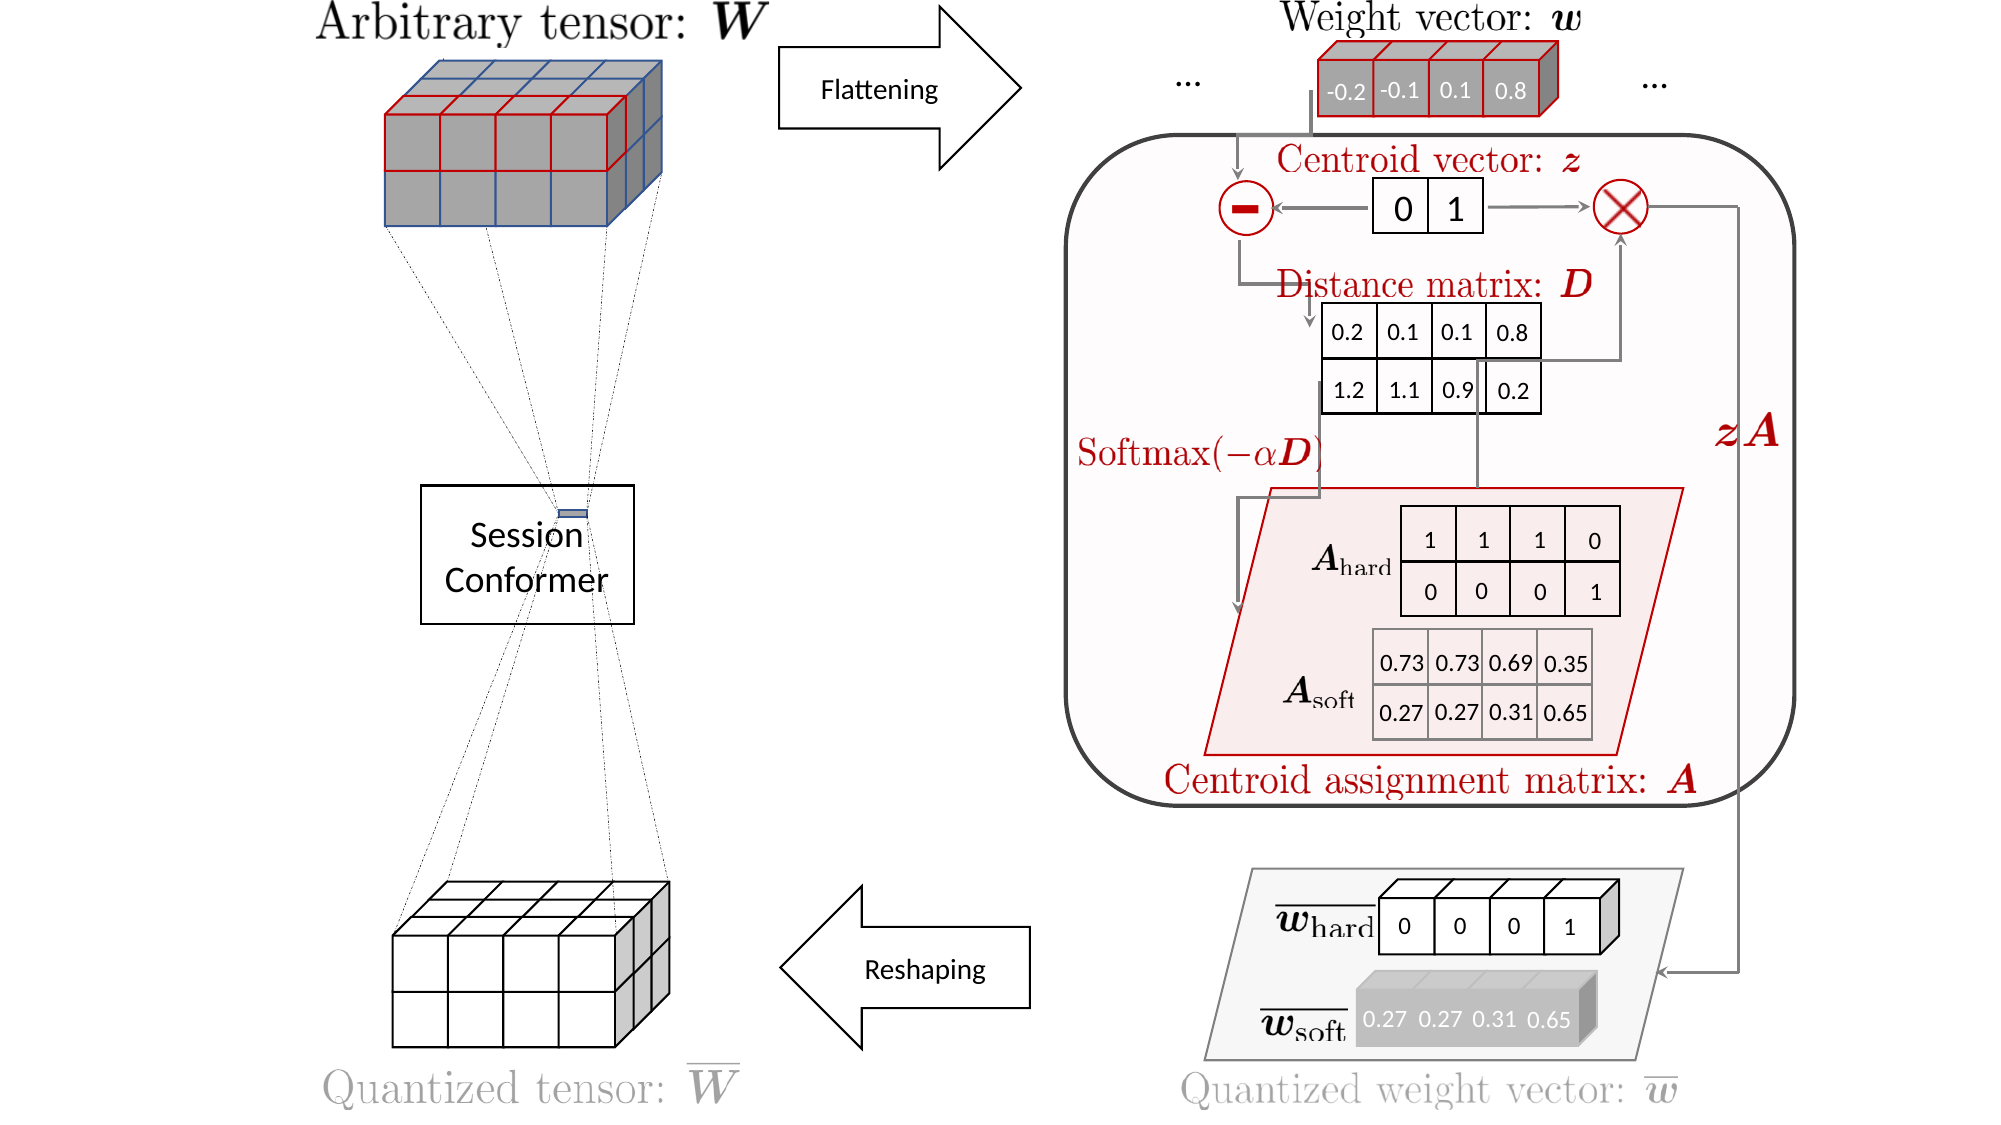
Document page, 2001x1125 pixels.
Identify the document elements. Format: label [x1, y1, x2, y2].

text_box [315, 0, 1795, 1110]
